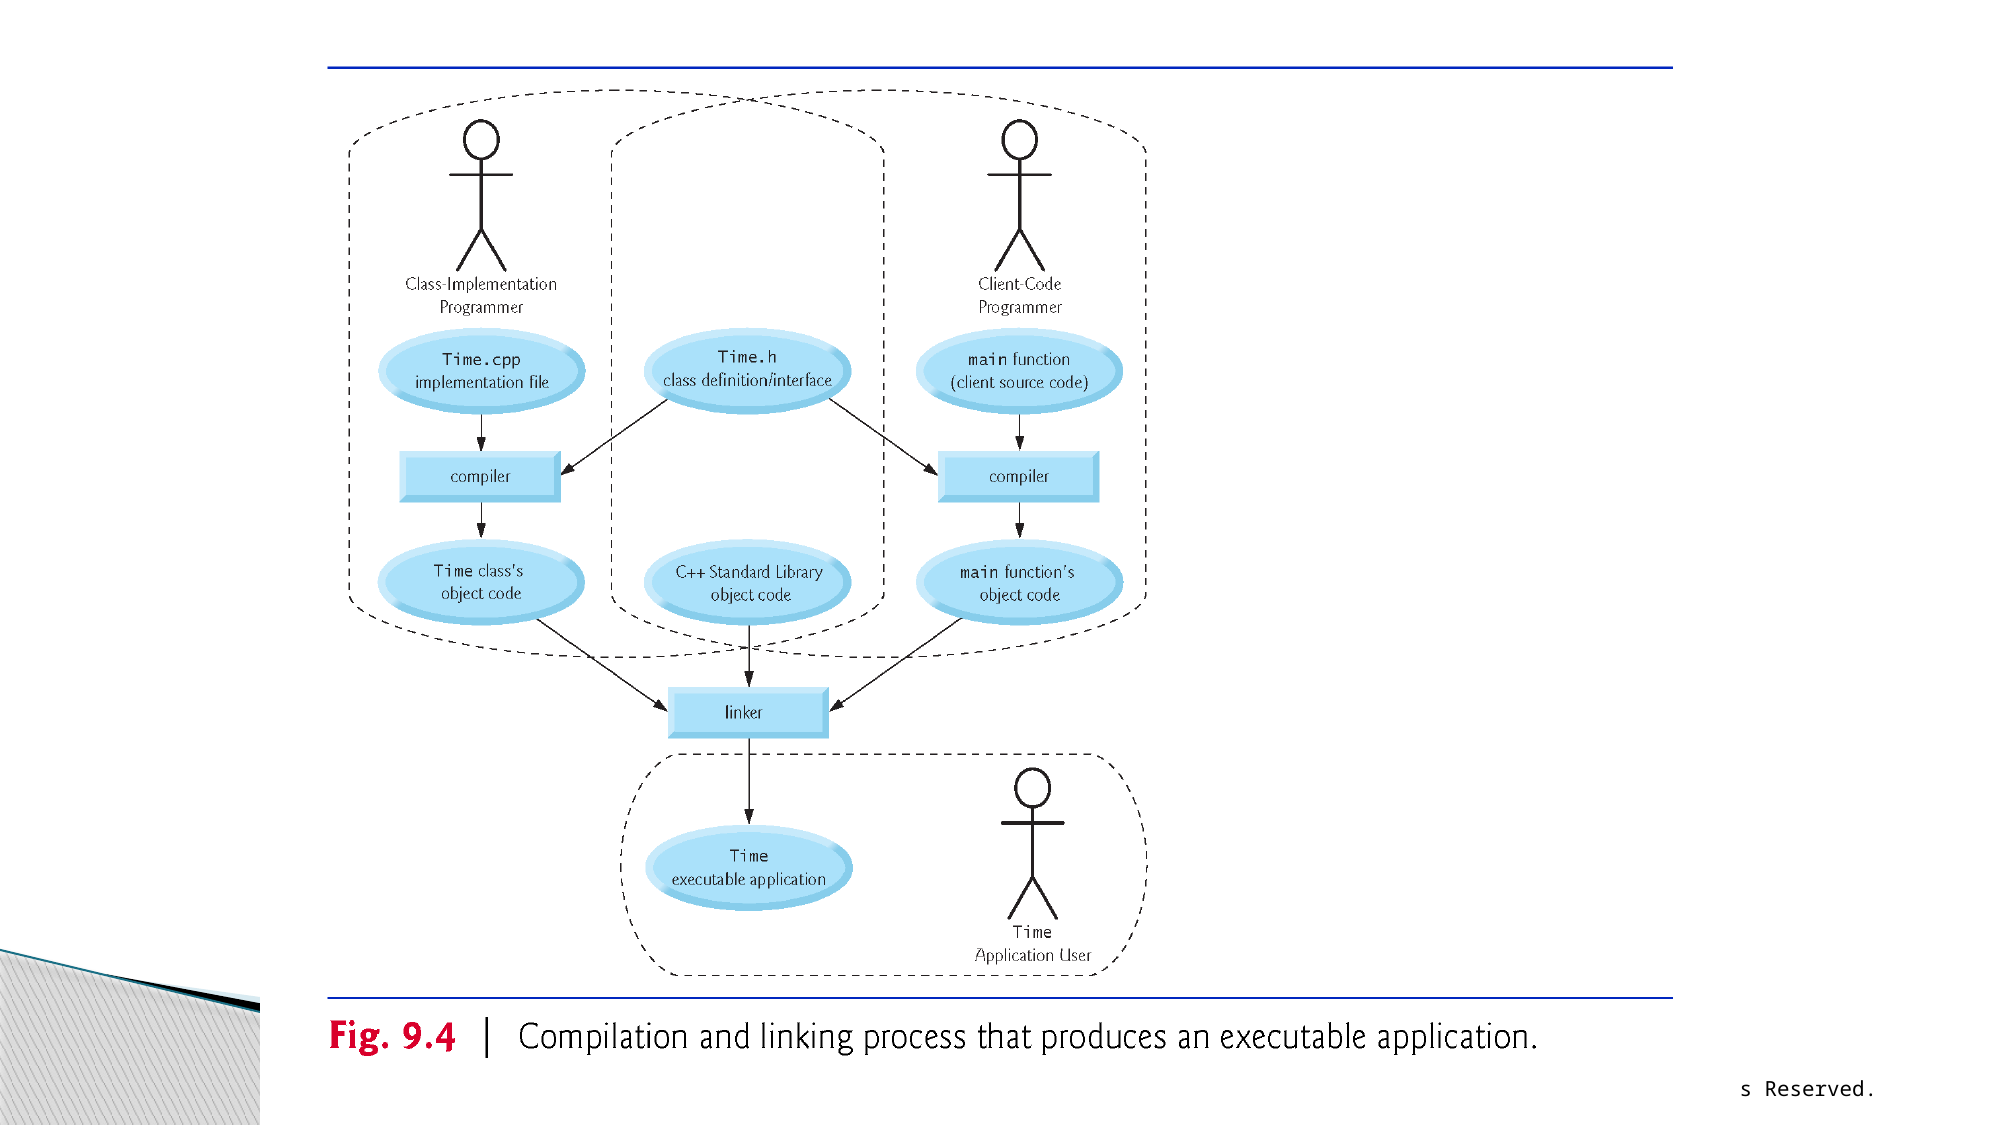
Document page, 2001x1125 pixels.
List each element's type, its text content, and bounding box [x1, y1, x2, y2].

picture [260, 0, 1740, 1125]
footer ©1992-2017 by Pearson Education, Inc. All Rights Reserved. [1745, 1051, 1892, 1112]
